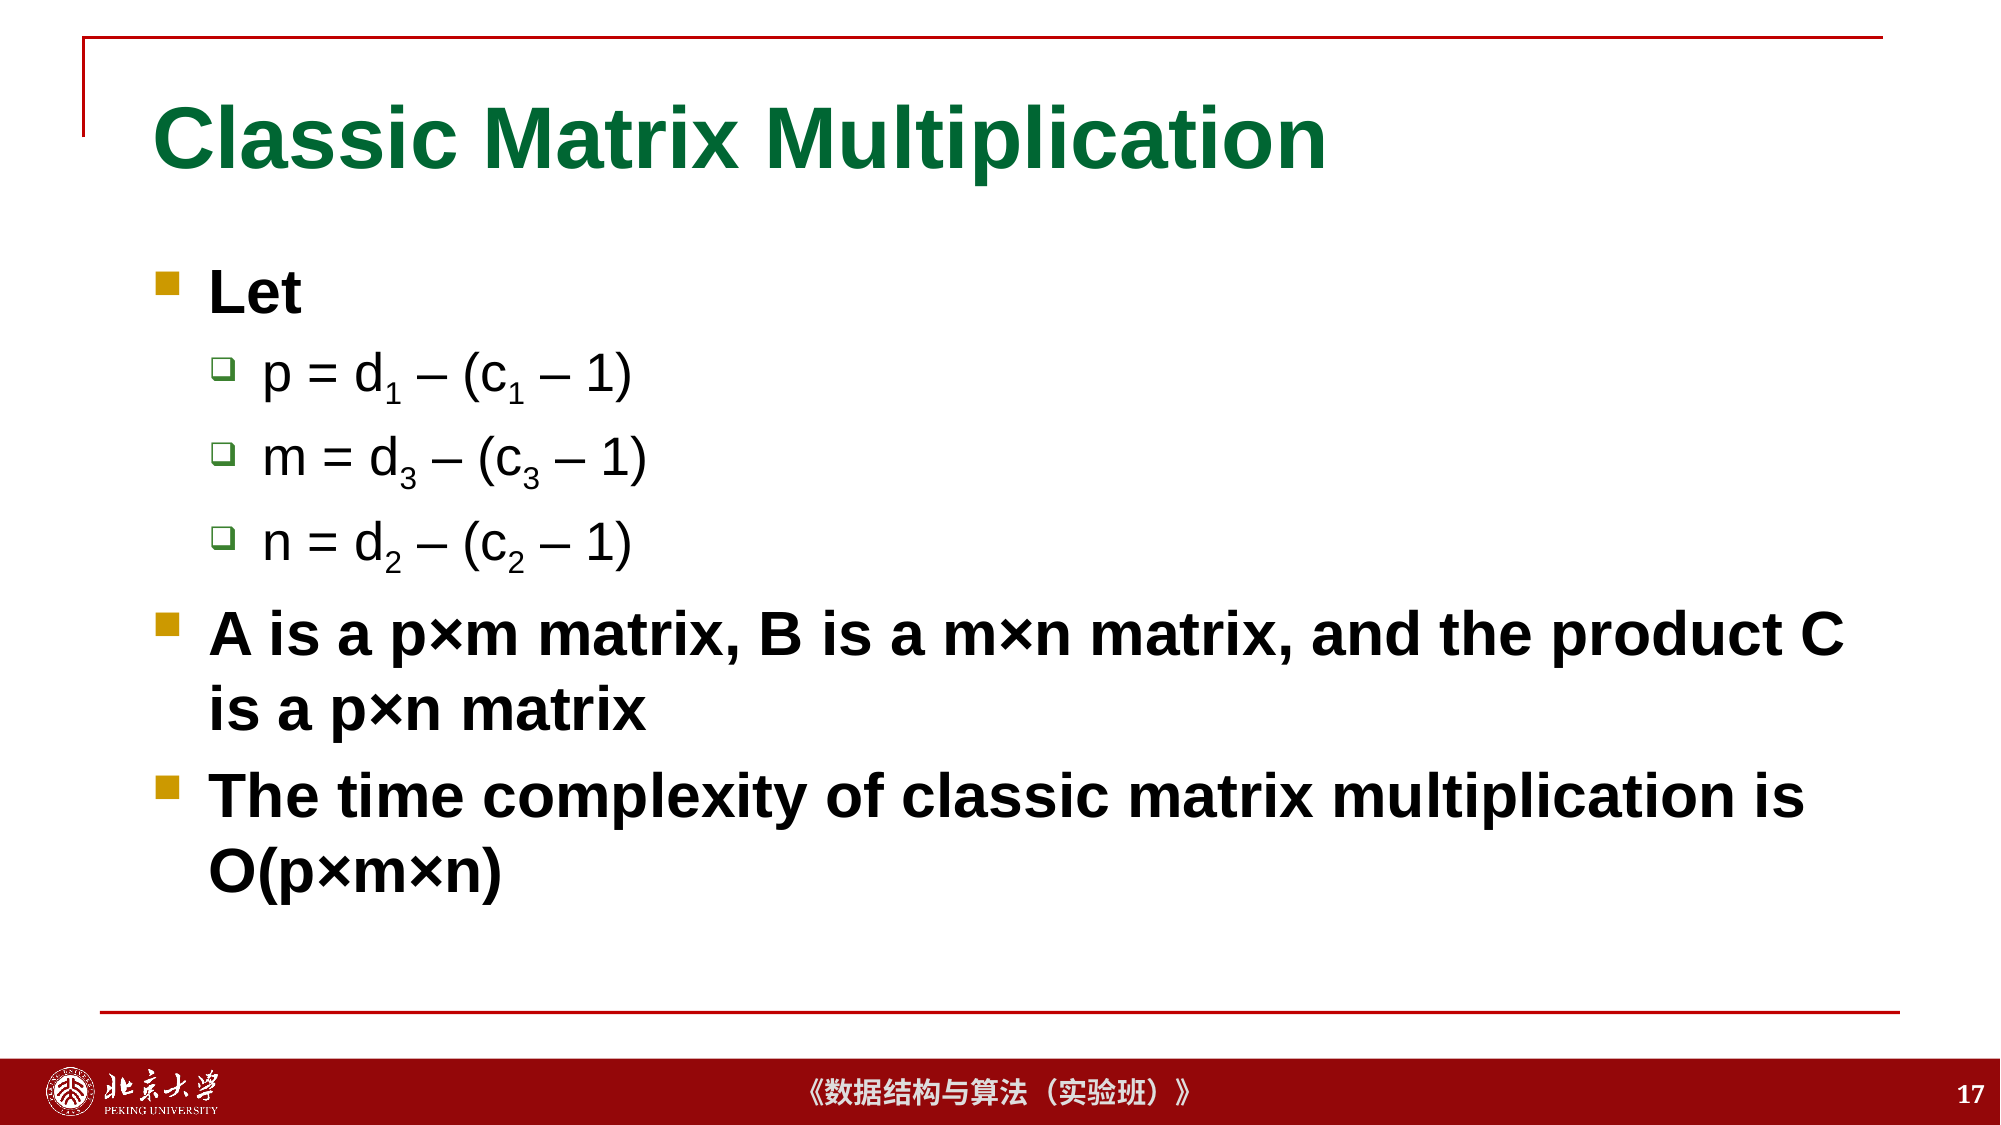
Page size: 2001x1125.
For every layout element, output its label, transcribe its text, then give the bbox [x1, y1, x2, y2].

picture [46, 1067, 218, 1116]
slide_number 17 [1550, 1065, 2000, 1125]
title Classic Matrix Multiplication [137, 59, 1863, 209]
list Let p = d1 – (c1 – 1) m = d3 – (c3 – 1) n = d2 – (c2 – 1) A is a p×m matrix, B is a m×n matrix, and the product C is a p×n matrix The time complexity of classic matrix multiplication is O(p×m×n) [137, 243, 1863, 1017]
